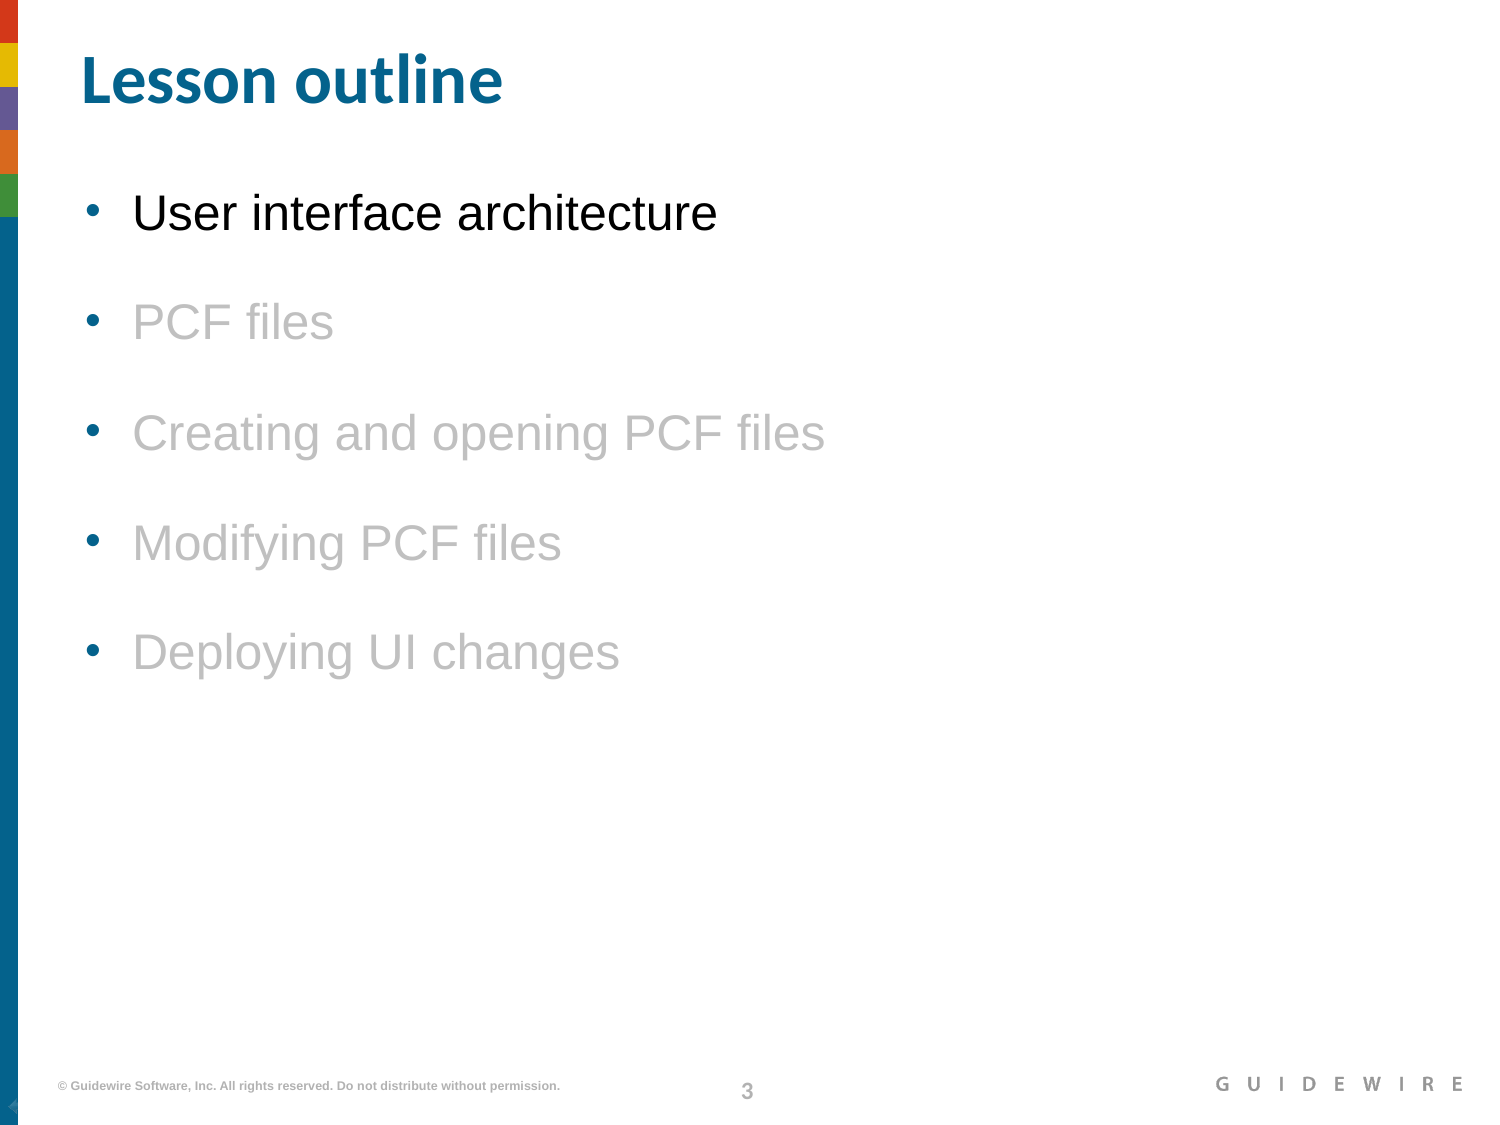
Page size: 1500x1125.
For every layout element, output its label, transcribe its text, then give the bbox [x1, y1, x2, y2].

title Lesson outline [81, 19, 1446, 142]
picture [0, 0, 18, 216]
picture [10, 1101, 18, 1111]
list User interface architecture PCF files Creating and opening PCF files Modifying PCF files Deploying UI changes [85, 149, 1450, 1050]
picture [1215, 1073, 1480, 1096]
